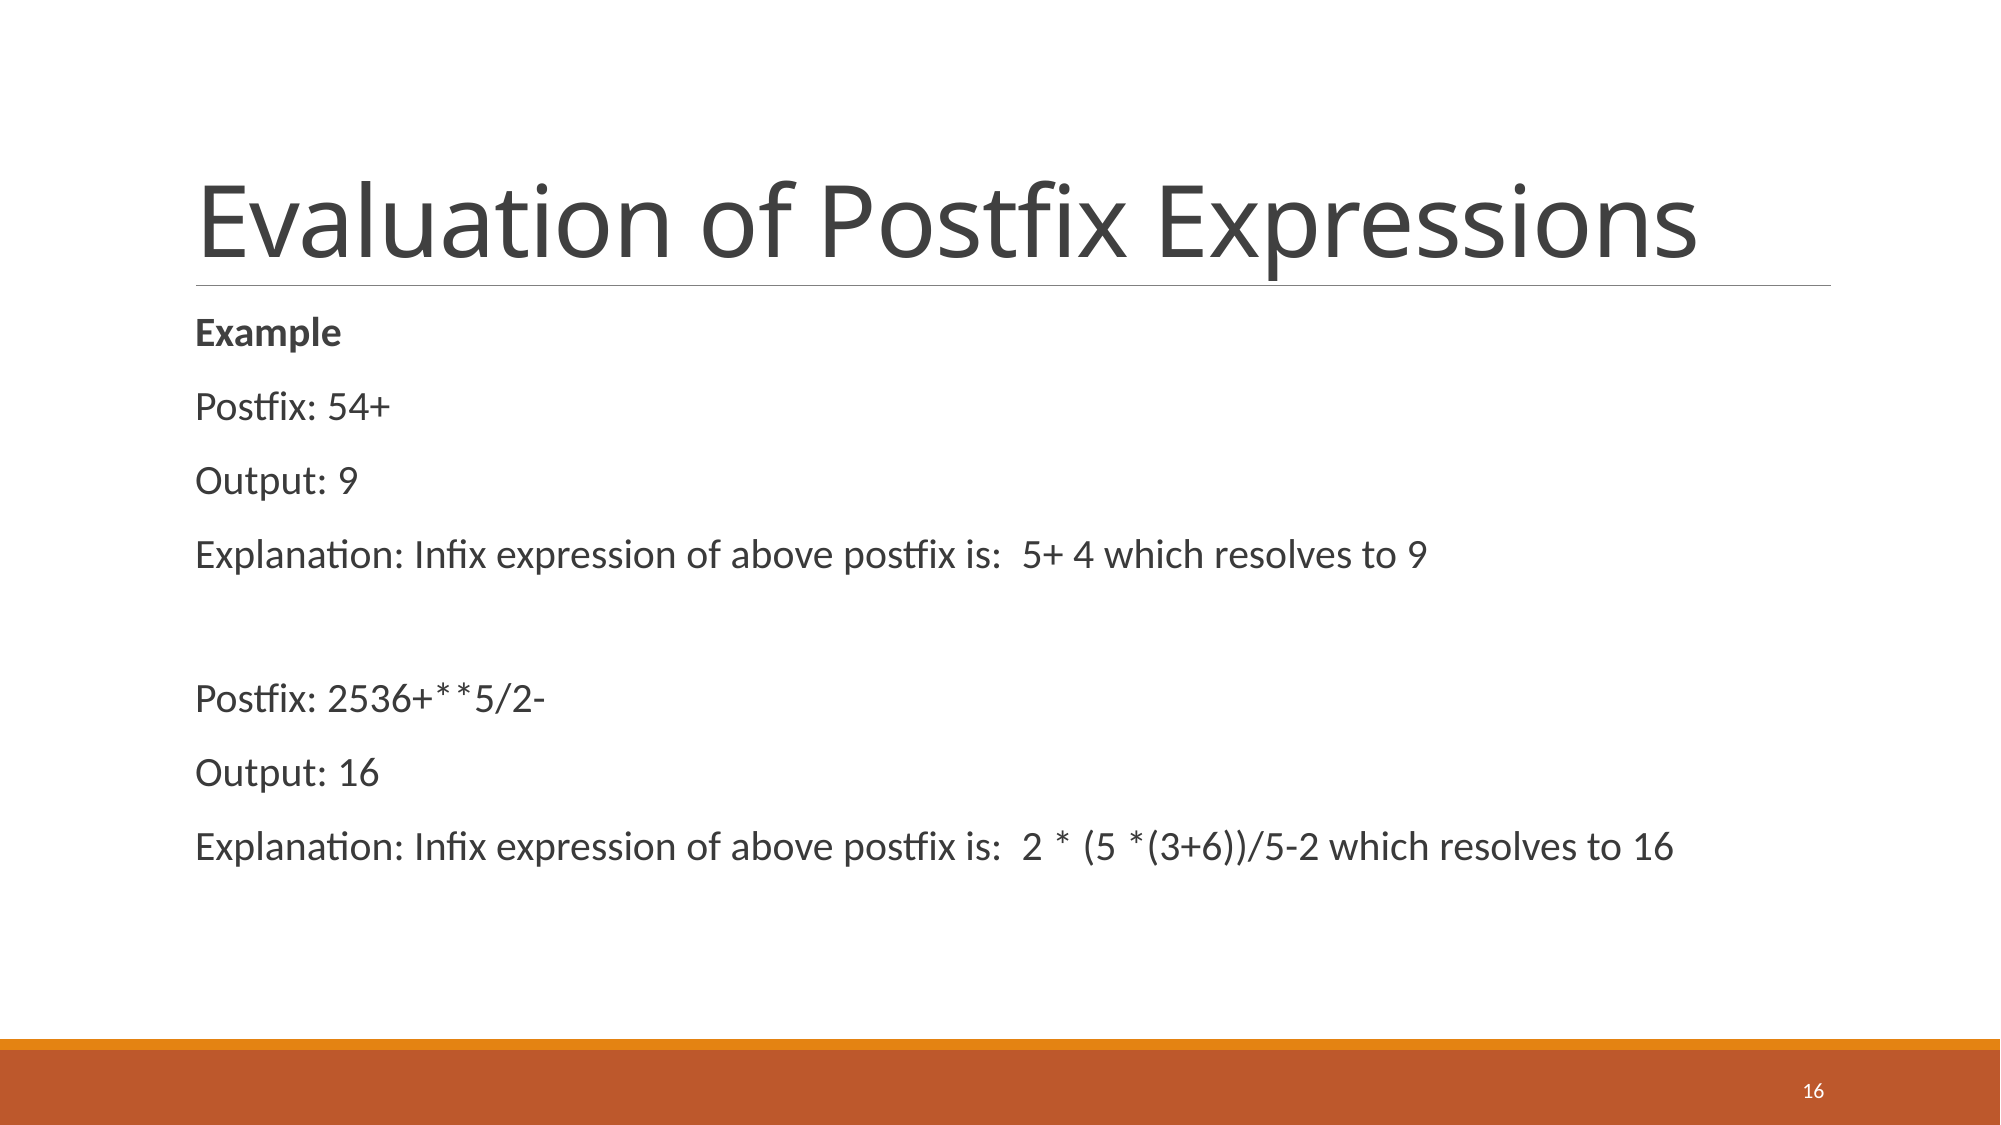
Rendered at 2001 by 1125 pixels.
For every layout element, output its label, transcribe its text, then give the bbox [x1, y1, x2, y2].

title Evaluation of Postfix Expressions [180, 47, 1830, 285]
slide_number 16 [1624, 1059, 1840, 1120]
list Example Postfix: 54+ Output: 9 Explanation: Infix expression of above postfix is: 5+ 4 which resolves to 9 Postfix: 2536+**5/2- Output: 16 Explanation: Infix expression of above postfix is: 2 * (5 *(3+6))/5-2 which resolves to 16 [180, 302, 1830, 963]
